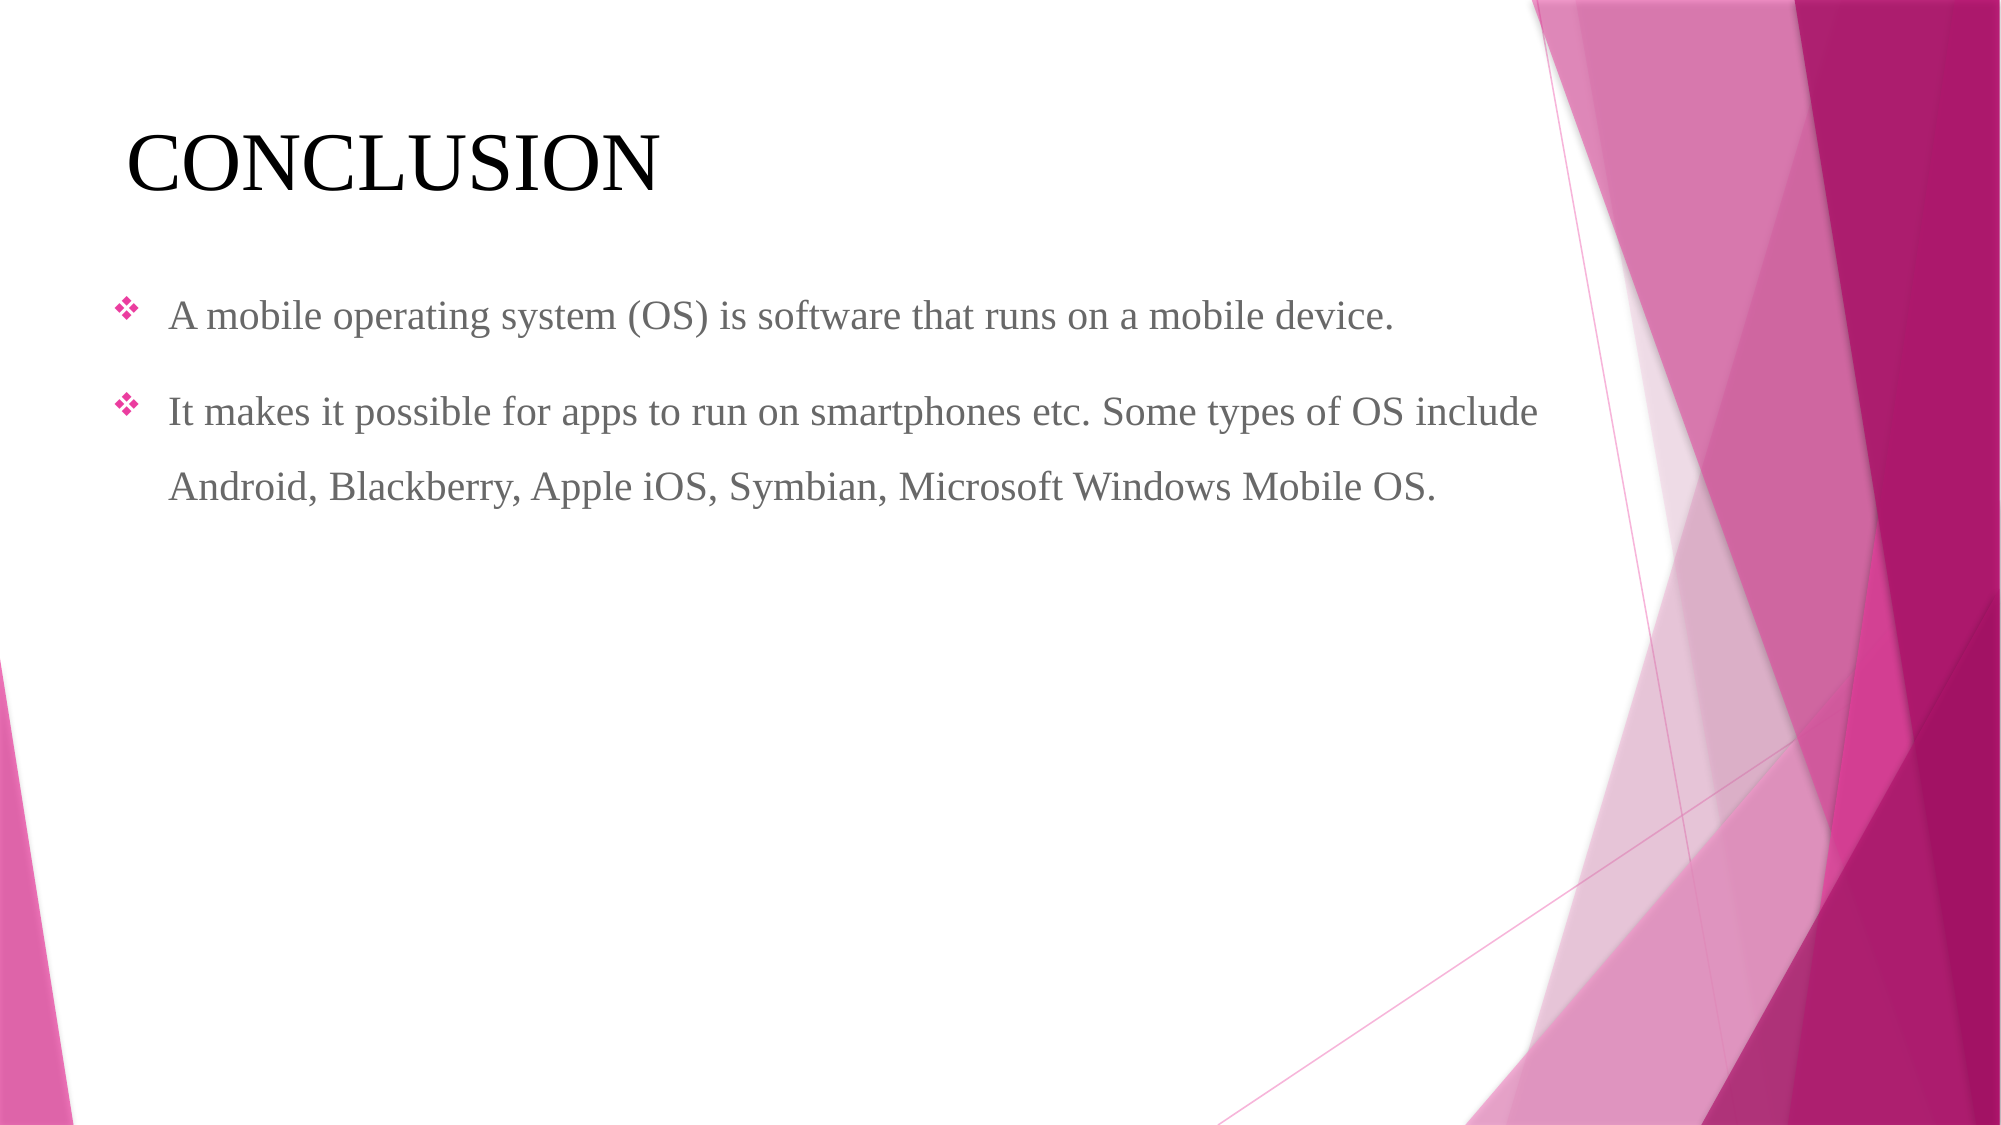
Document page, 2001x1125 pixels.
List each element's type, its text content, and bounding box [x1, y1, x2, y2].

list A mobile operating system (OS) is software that runs on a mobile device. It makes it possible for apps to run on smartphones etc. Some types of OS include Android, Blackberry, Apple iOS, Symbian, Microsoft Windows Mobile OS. [96, 254, 1699, 1013]
title CONCLUSION [111, 99, 1522, 254]
